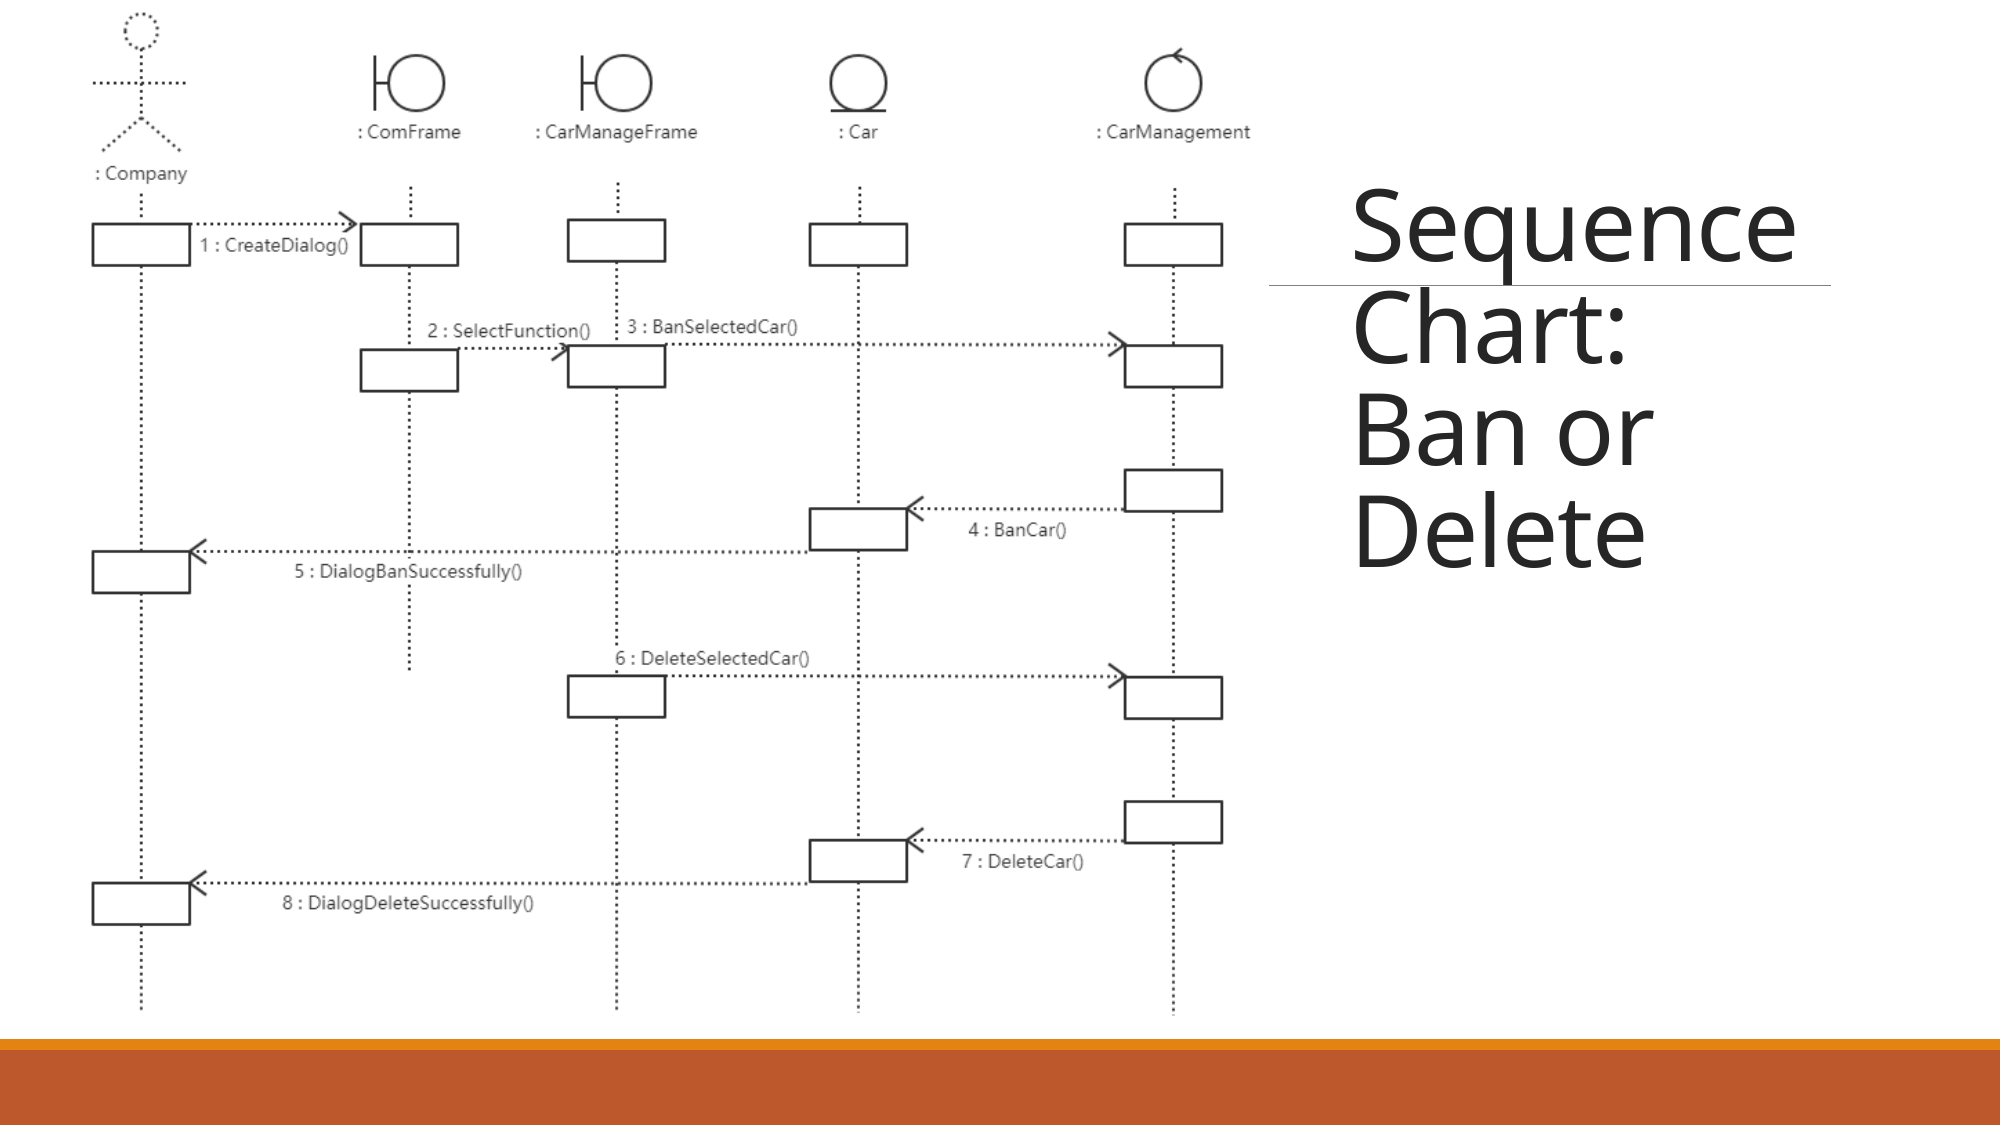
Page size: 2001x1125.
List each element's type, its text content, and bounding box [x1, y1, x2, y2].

title Sequence Chart: Ban or Delete [1335, 155, 1937, 760]
picture [60, 0, 1269, 1039]
